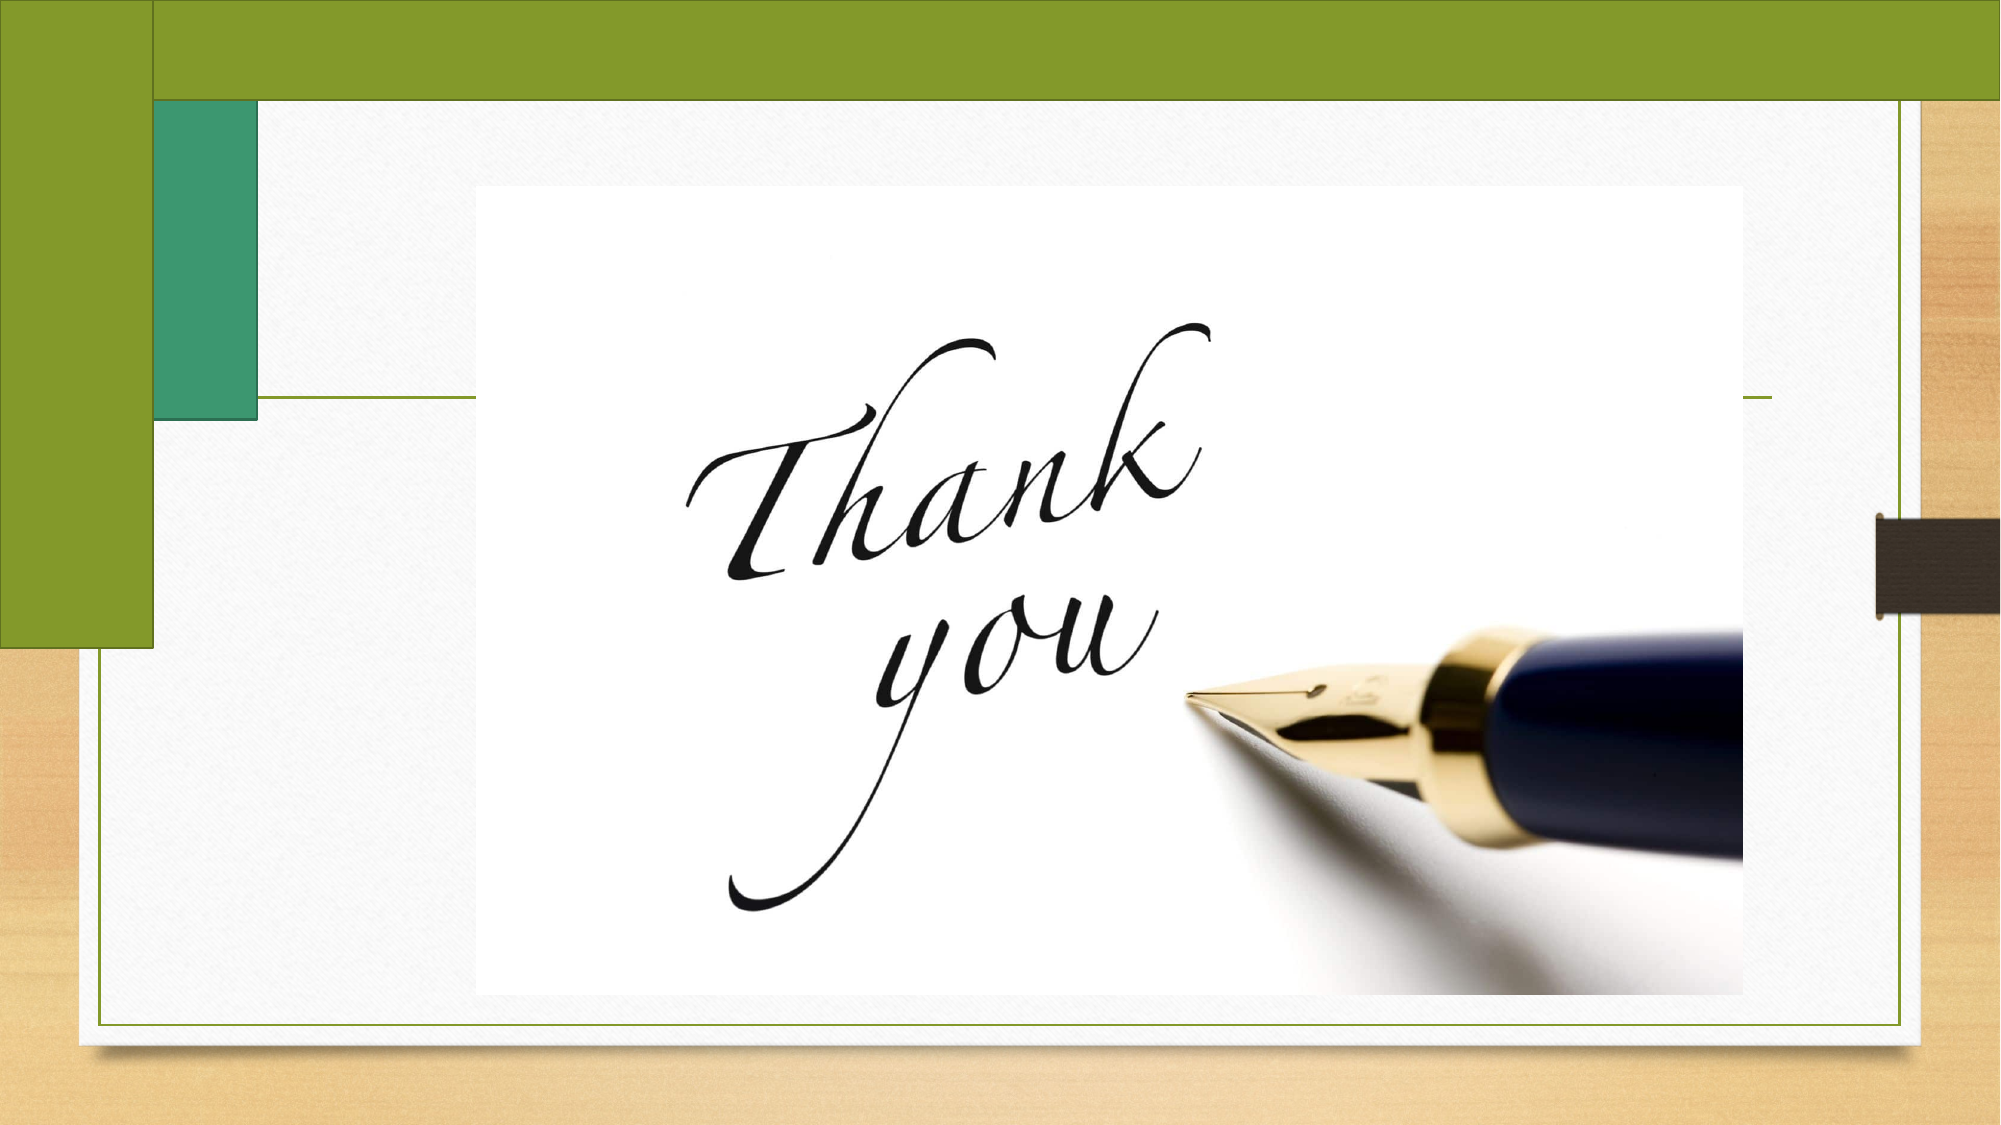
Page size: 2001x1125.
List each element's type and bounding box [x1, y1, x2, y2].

text_box [0, 0, 154, 649]
text_box [154, 101, 258, 421]
picture [0, 0, 2001, 1125]
text_box [152, 0, 2000, 101]
